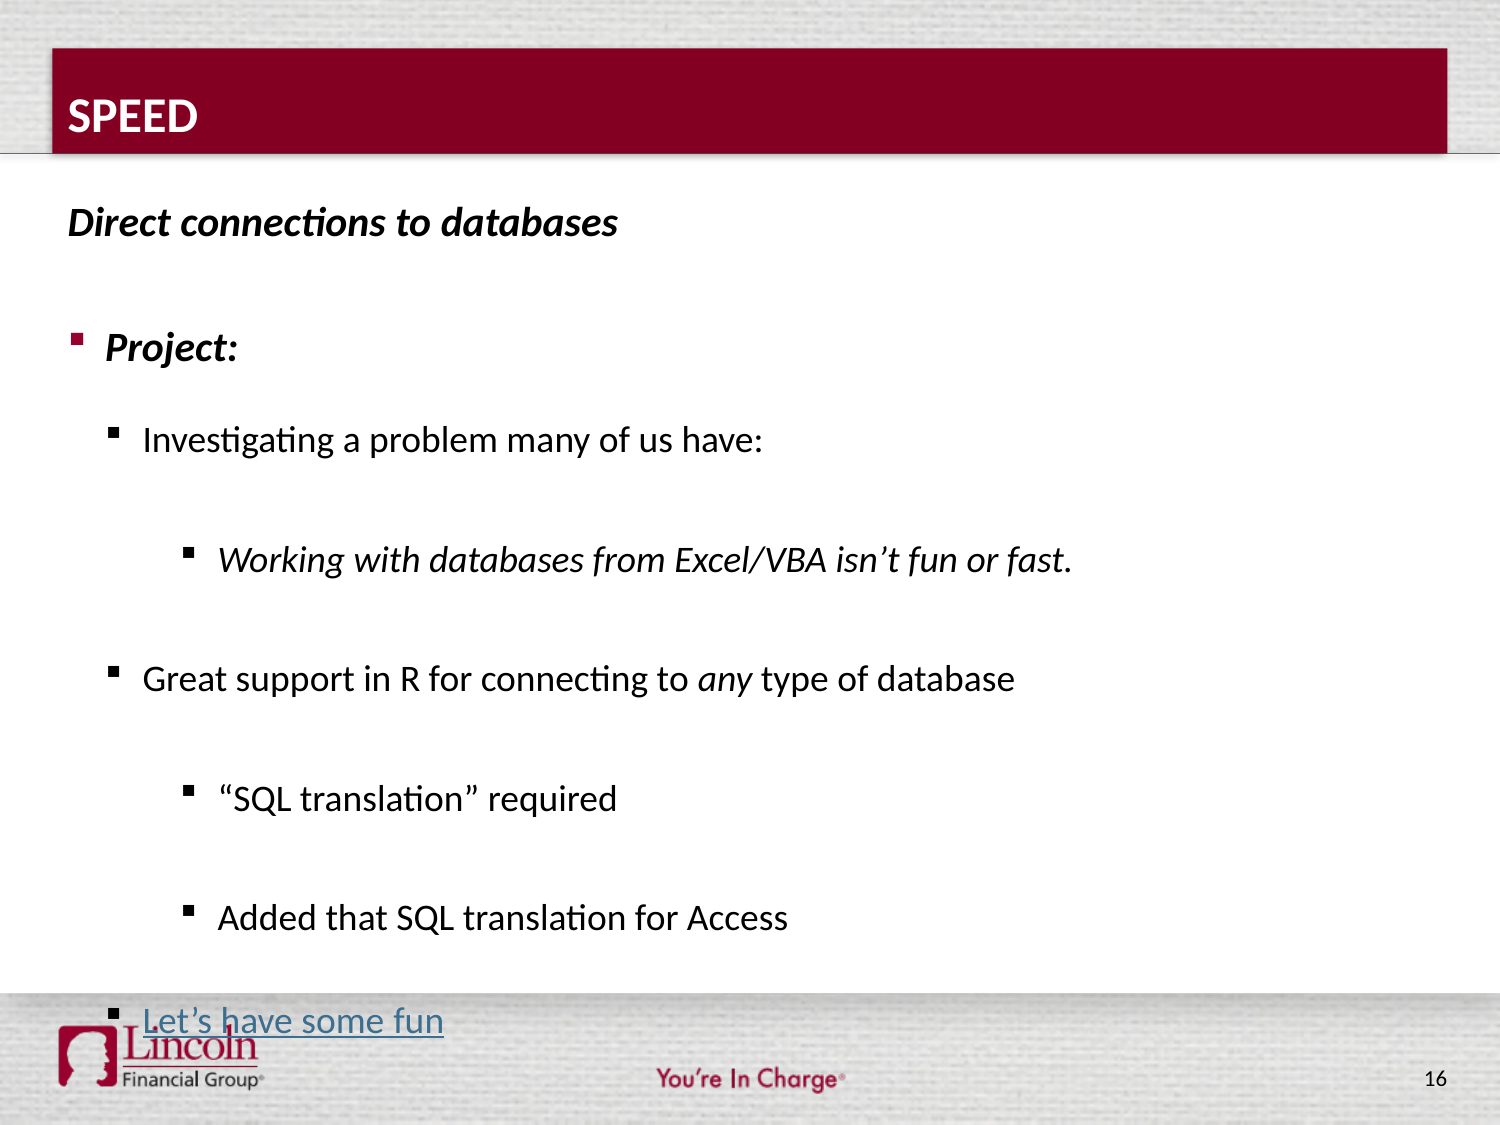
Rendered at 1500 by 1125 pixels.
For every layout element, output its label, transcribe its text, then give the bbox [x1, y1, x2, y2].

picture [0, 994, 1500, 1125]
picture [0, 0, 1500, 153]
slide_number 16 [1372, 1060, 1448, 1091]
title speed [52, 75, 1448, 150]
list Direct connections to databases Project: Investigating a problem many of us have: Working with databases from Excel/VBA isn’t fun or fast. Great support in R for connecting to any type of database “SQL translation” required Added that SQL translation for Access Let’s have some fun [52, 187, 1448, 975]
